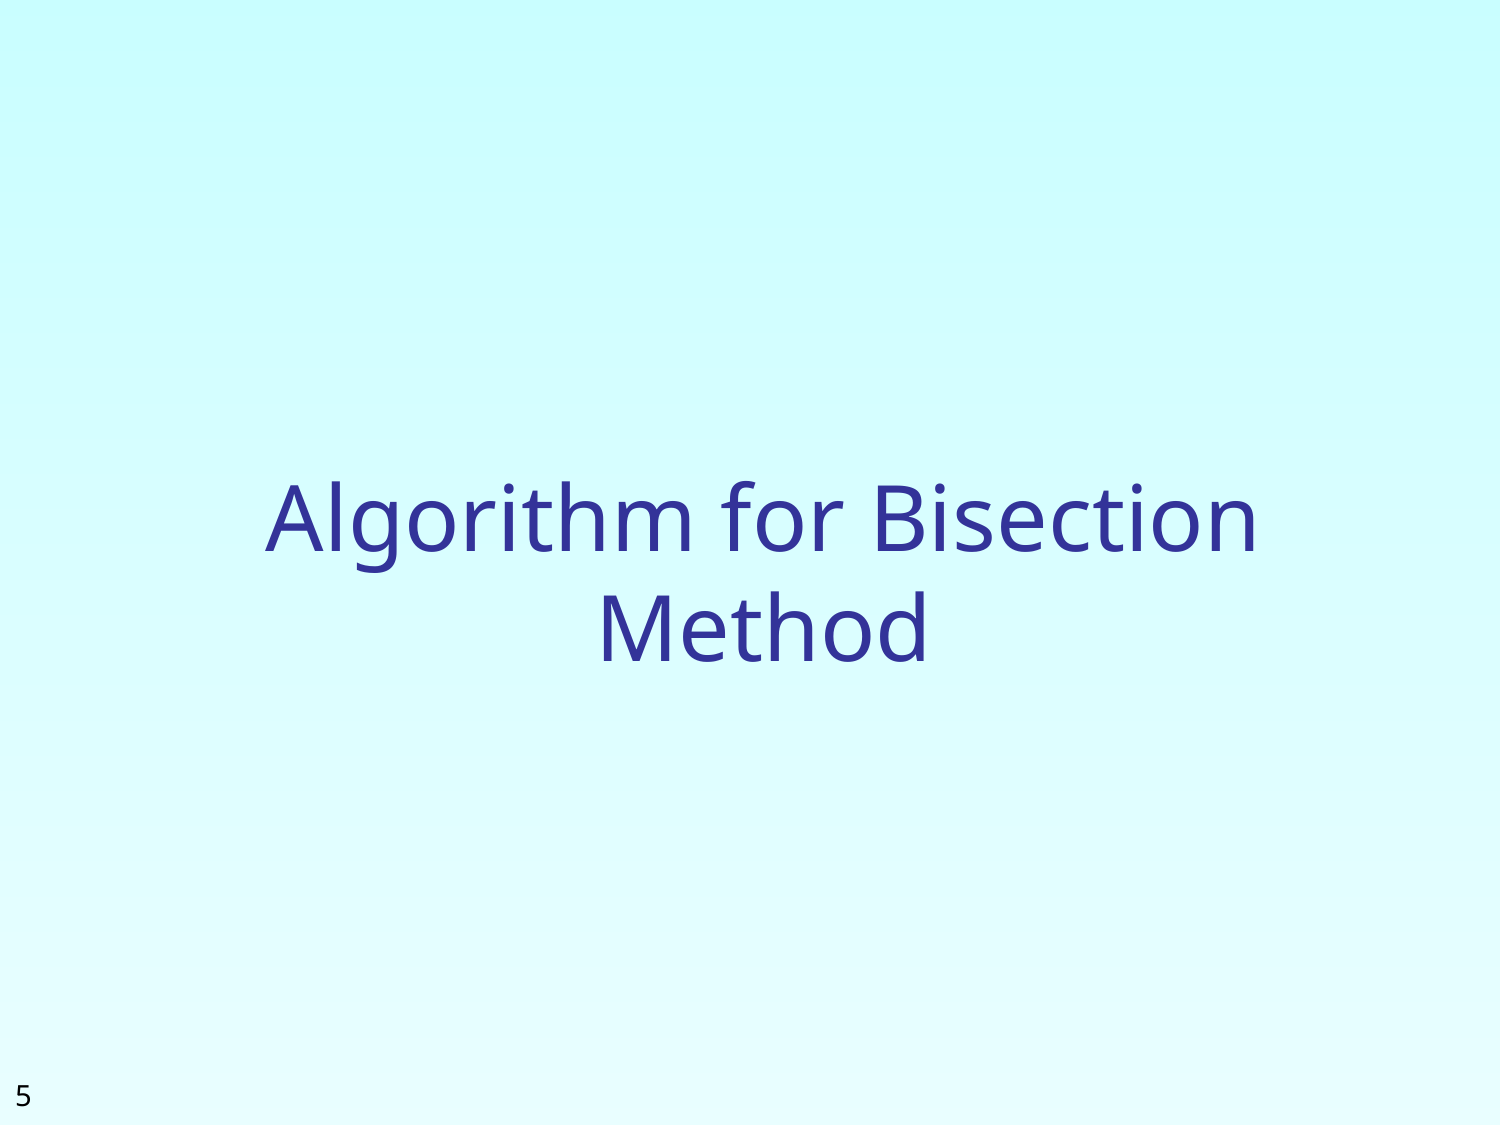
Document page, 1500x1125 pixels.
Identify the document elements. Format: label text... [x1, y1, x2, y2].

title Algorithm for Bisection Method [125, 500, 1404, 688]
text_box ‹#› [0, 1087, 313, 1125]
